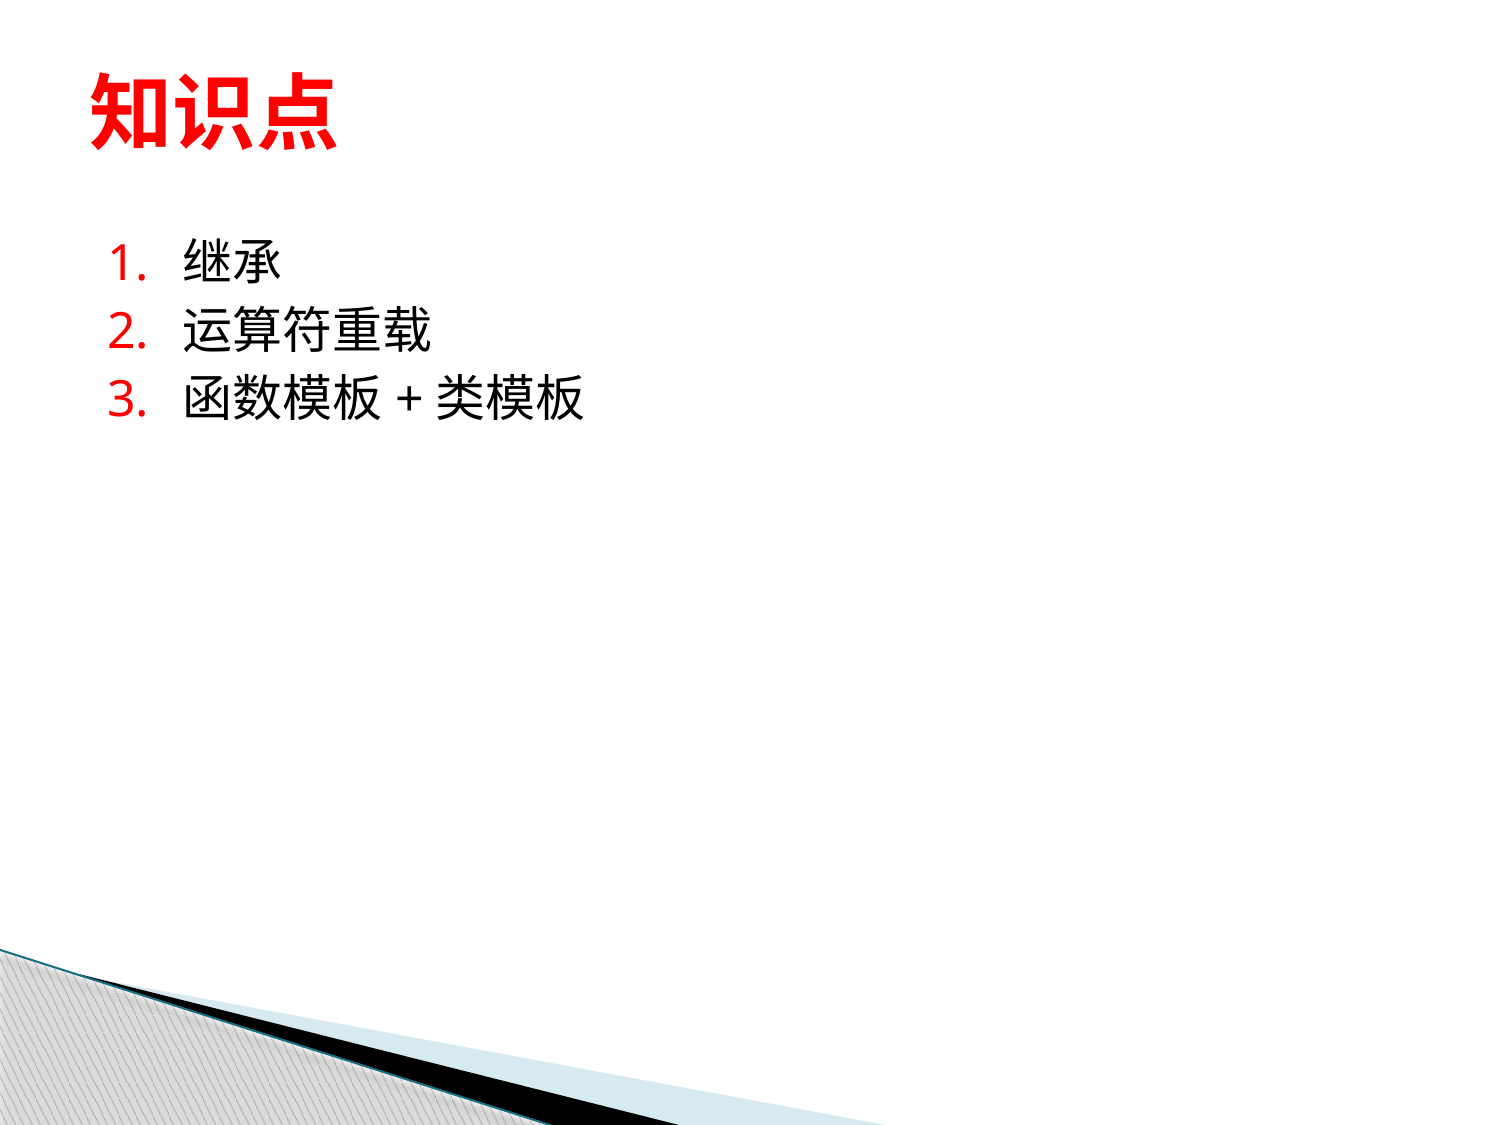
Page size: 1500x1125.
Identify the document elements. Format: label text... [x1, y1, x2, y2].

list 继承 运算符重载 函数模板+类模板 [74, 222, 1426, 966]
title 知识点 [75, 45, 1425, 176]
